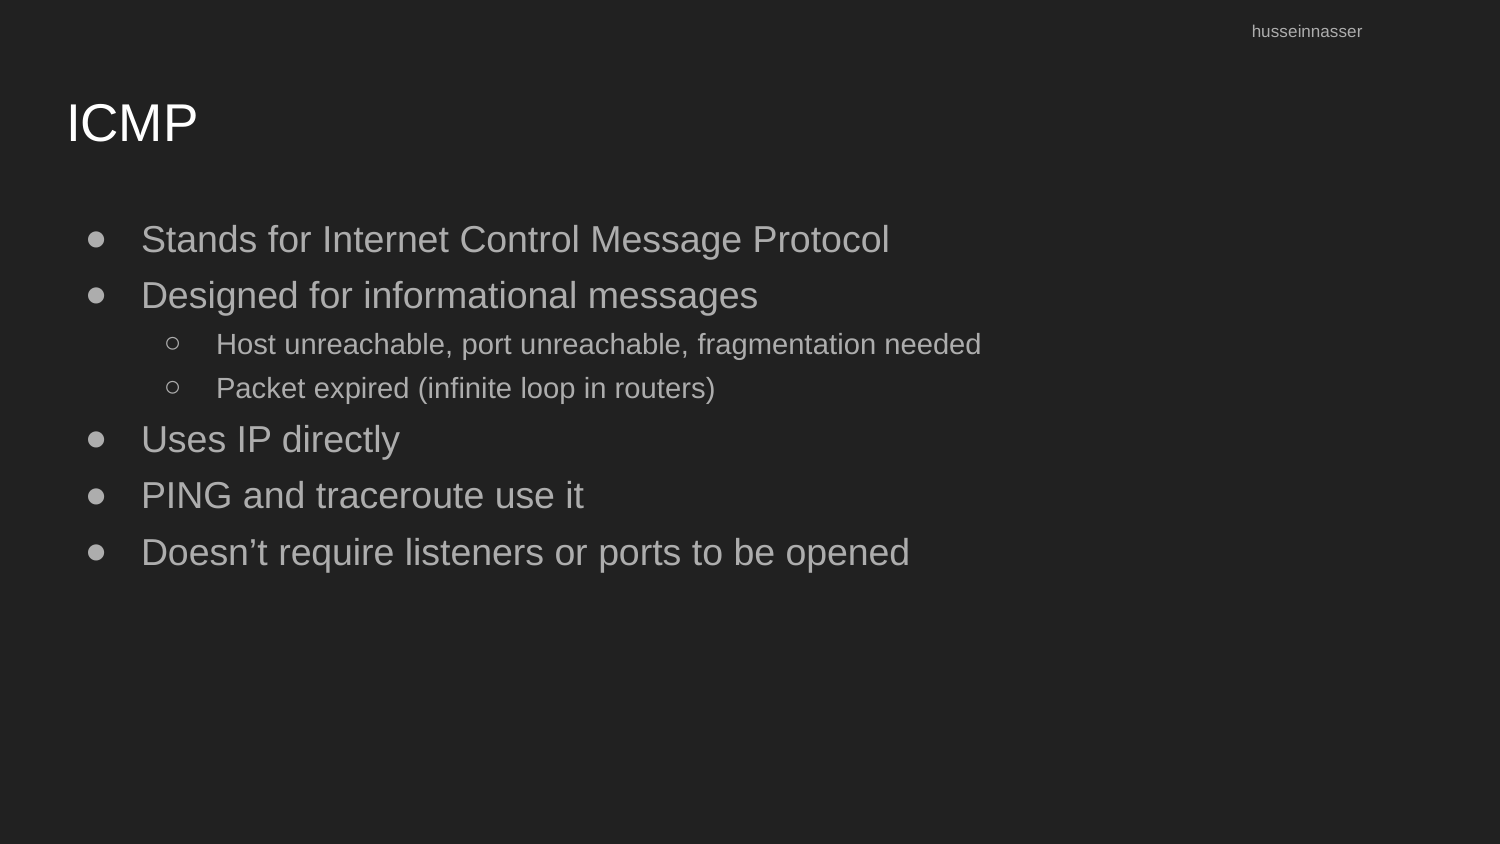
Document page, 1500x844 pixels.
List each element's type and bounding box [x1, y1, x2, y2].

title [51, 72, 1449, 167]
subtitle [1236, 11, 1492, 53]
list [51, 189, 1449, 750]
